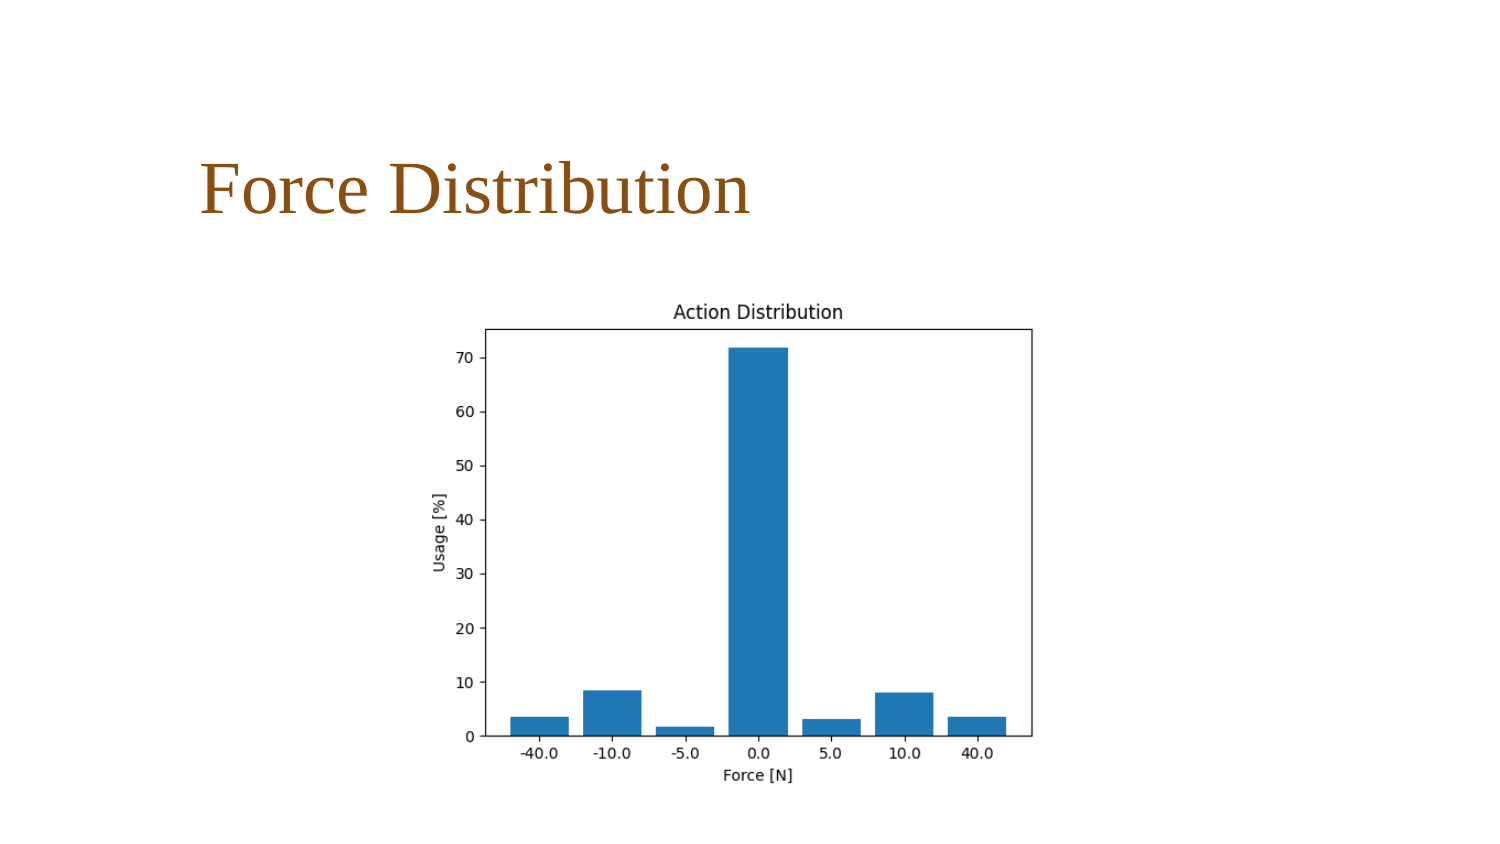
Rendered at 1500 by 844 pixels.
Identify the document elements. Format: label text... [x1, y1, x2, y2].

title Force Distribution [199, 44, 1285, 266]
picture [397, 265, 1103, 794]
